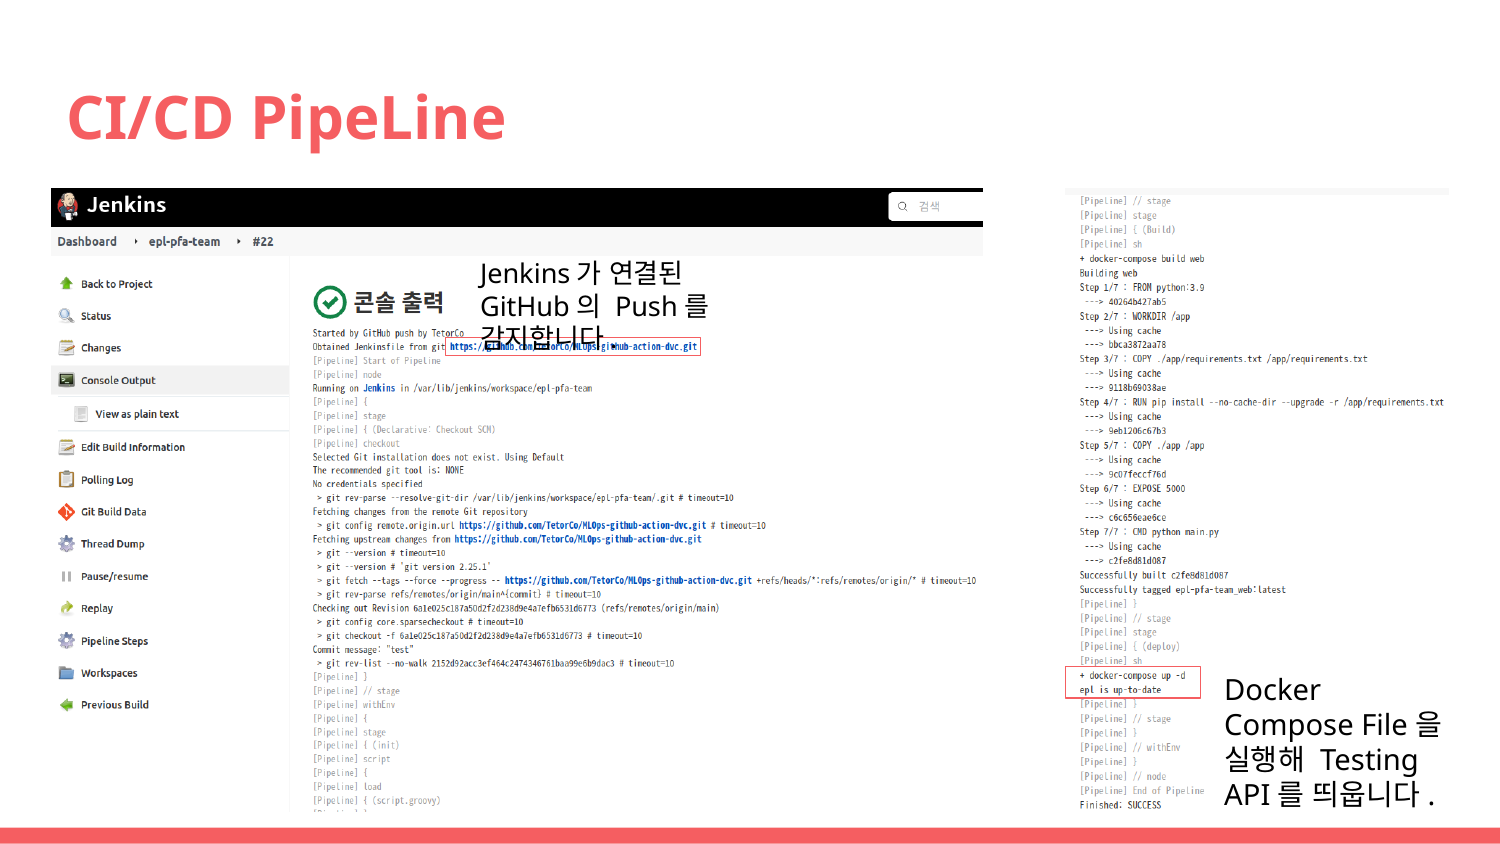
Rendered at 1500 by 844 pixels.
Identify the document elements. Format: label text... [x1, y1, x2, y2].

title CI/CD PipeLine [51, 64, 1449, 167]
text_box Docker Compose File을 실행해 Testing API를 띄웁니다. [1209, 656, 1465, 827]
picture [1065, 188, 1450, 812]
picture [50, 188, 983, 812]
